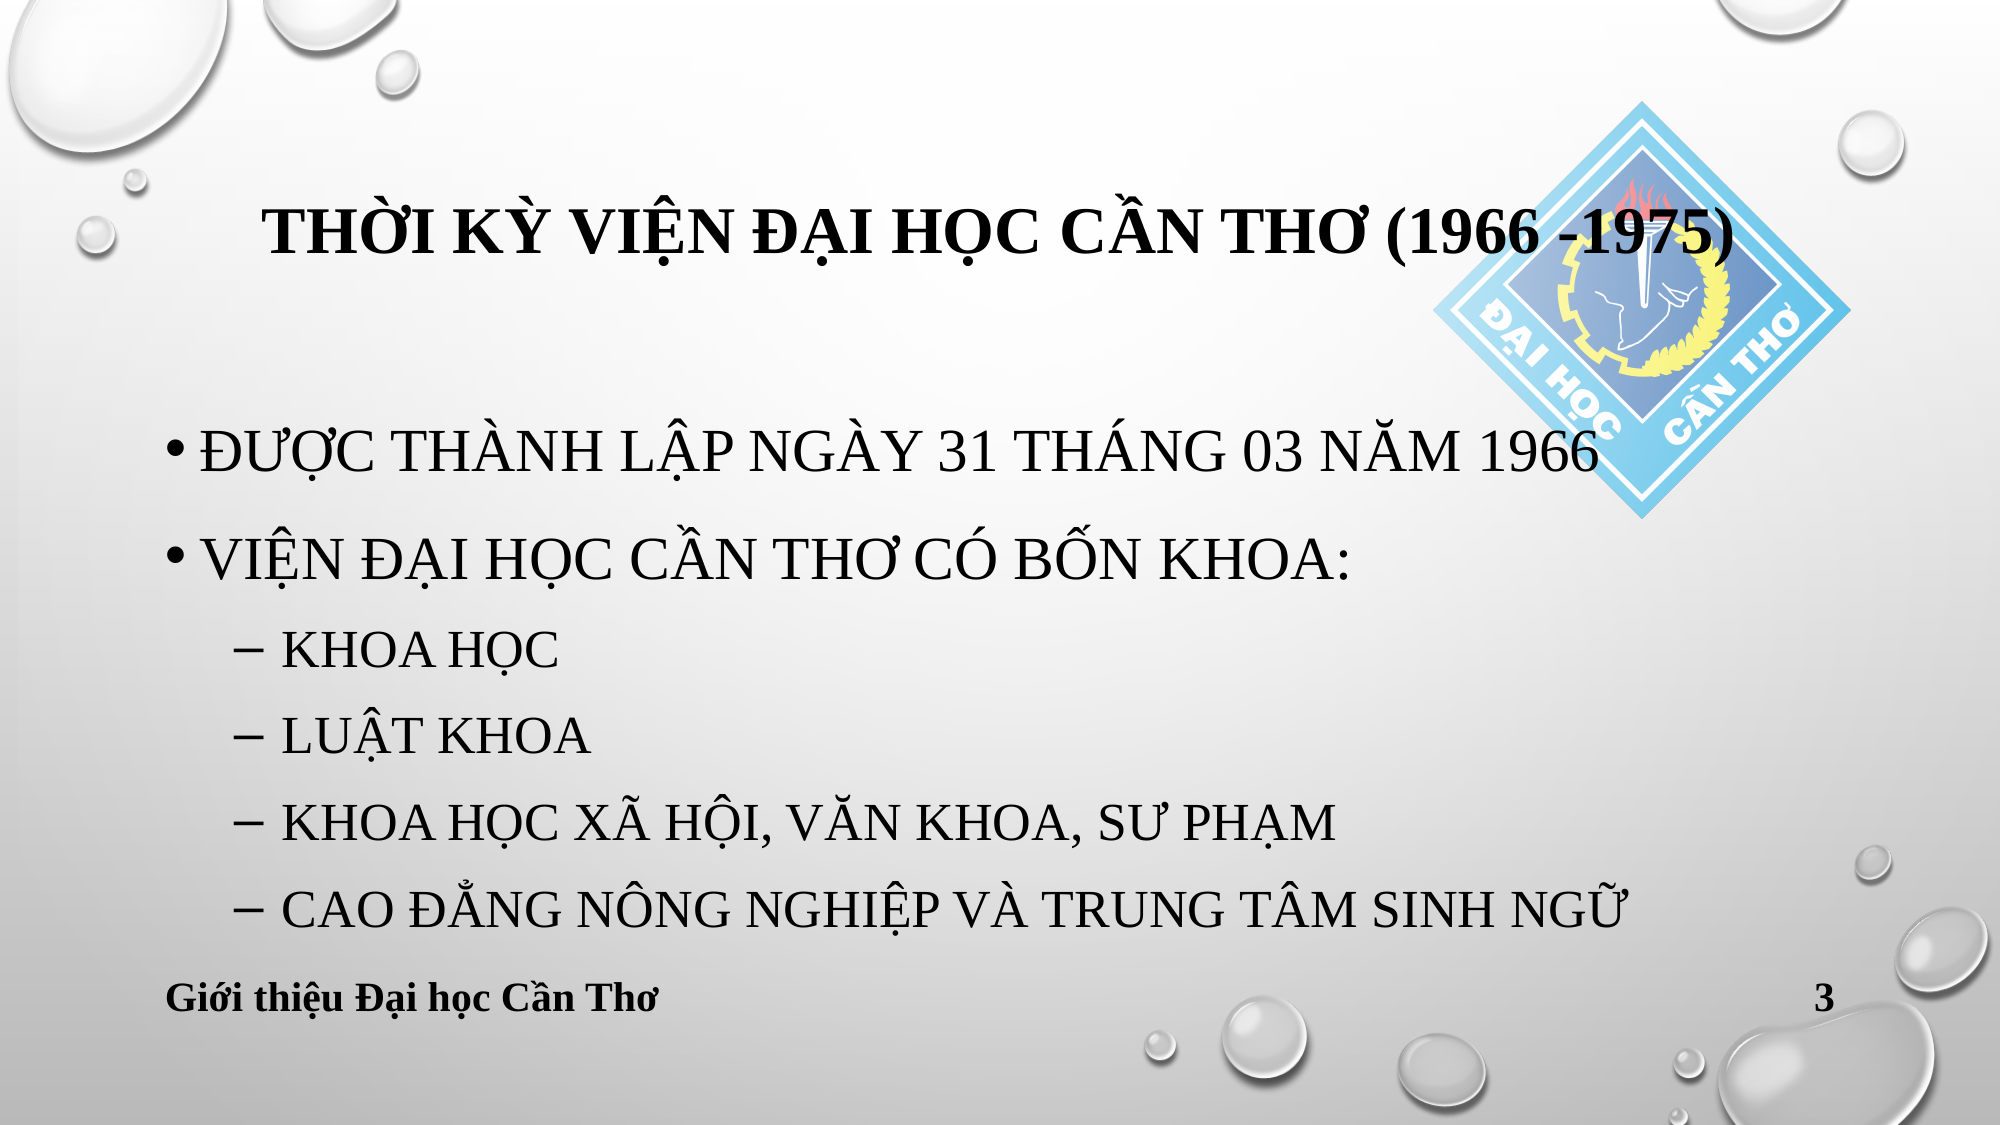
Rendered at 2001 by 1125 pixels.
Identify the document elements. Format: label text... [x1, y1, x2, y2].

picture [0, 0, 2001, 1125]
list Được thành lập ngày 31 tháng 03 năm 1966 Viện đại học cần thơ có bốn khoa: khoa học luật khoa khoa học xã hội, văn khoa, sư phạm cao đẳng nông nghiệp và trung tâm sinh ngữ [149, 388, 1850, 950]
title Thời kỳ viện đại học cần thơ (1966 -1975) [149, 101, 1851, 364]
footer Giới thiệu Đại học Cần Thơ [149, 965, 1245, 1025]
slide_number 3 [1724, 965, 1851, 1025]
